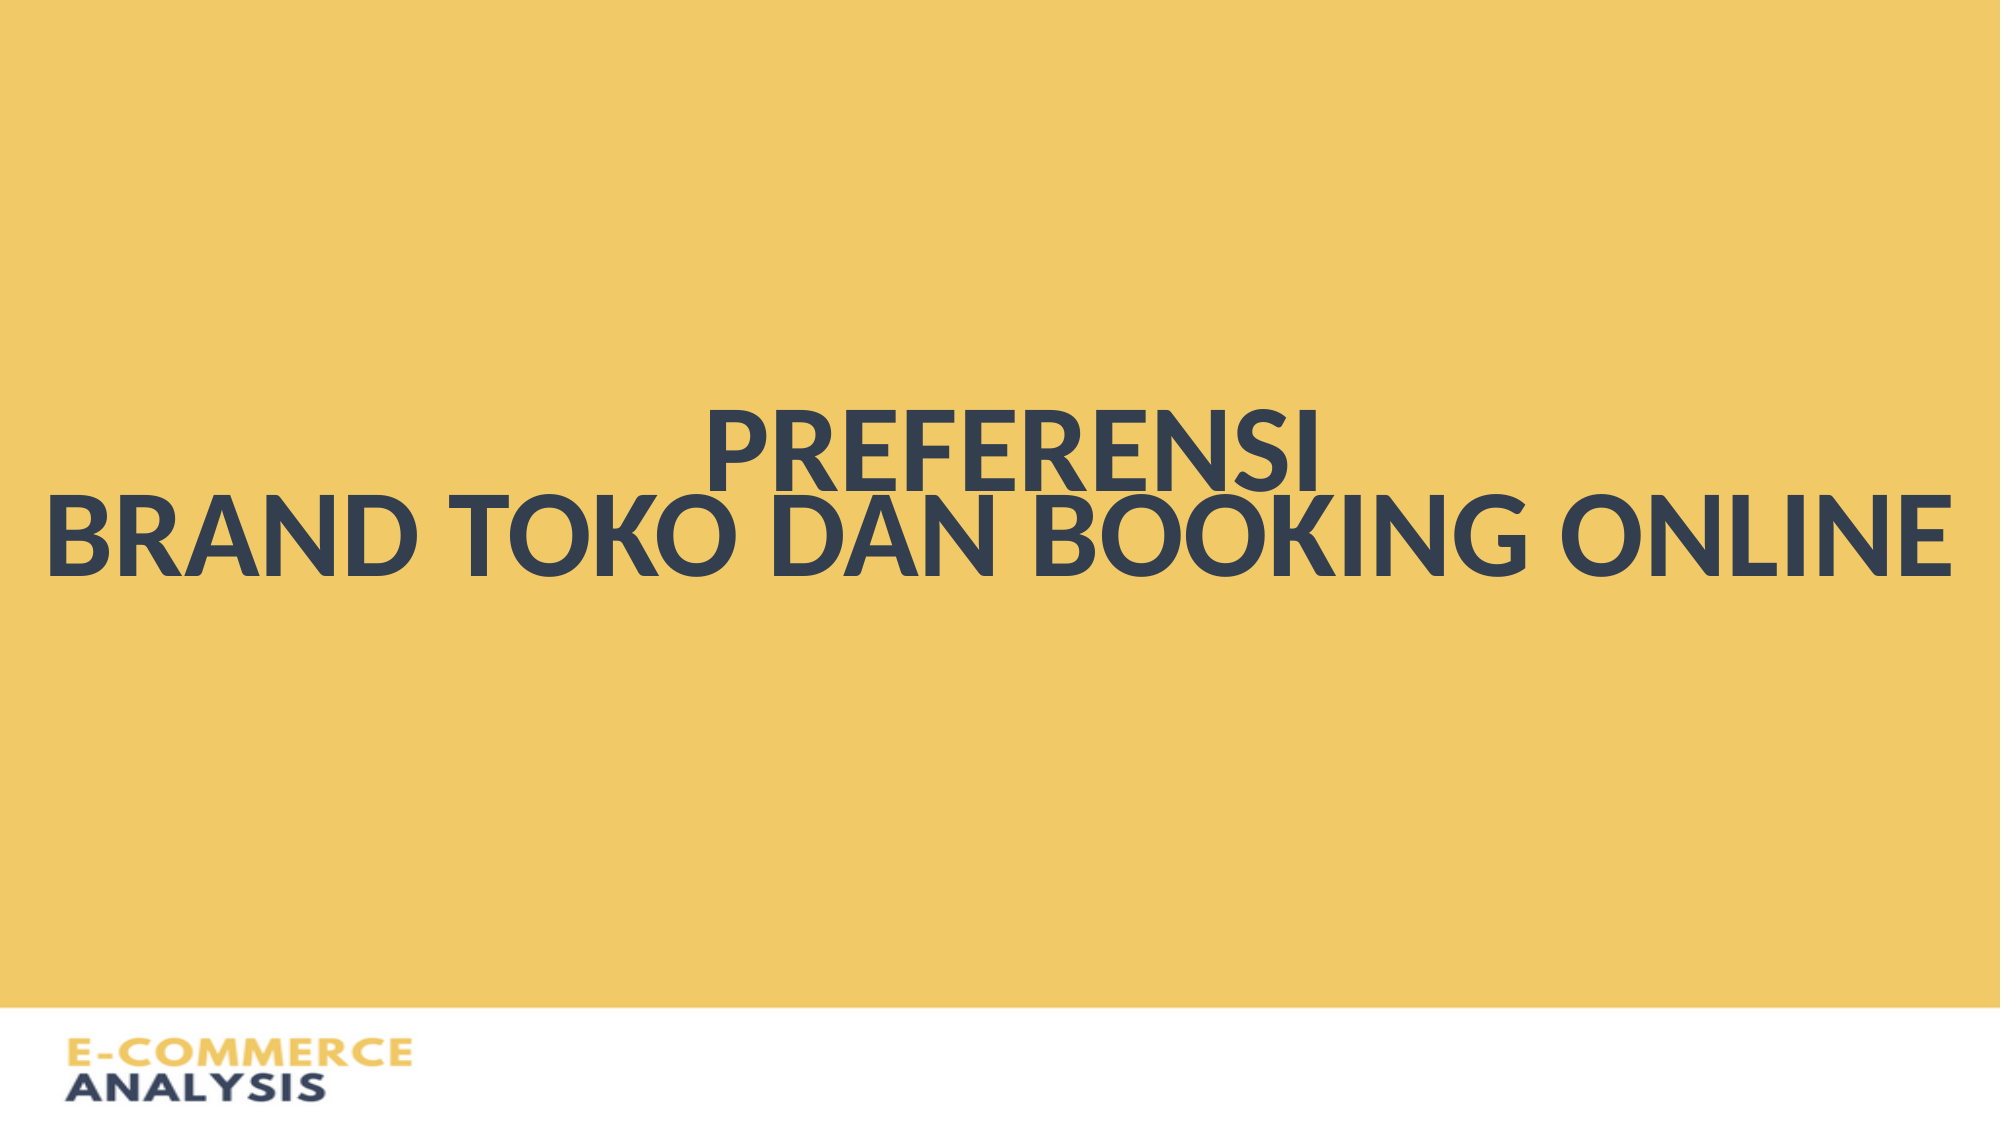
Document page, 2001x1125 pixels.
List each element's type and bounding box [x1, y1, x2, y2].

list [0, 0, 2000, 1125]
